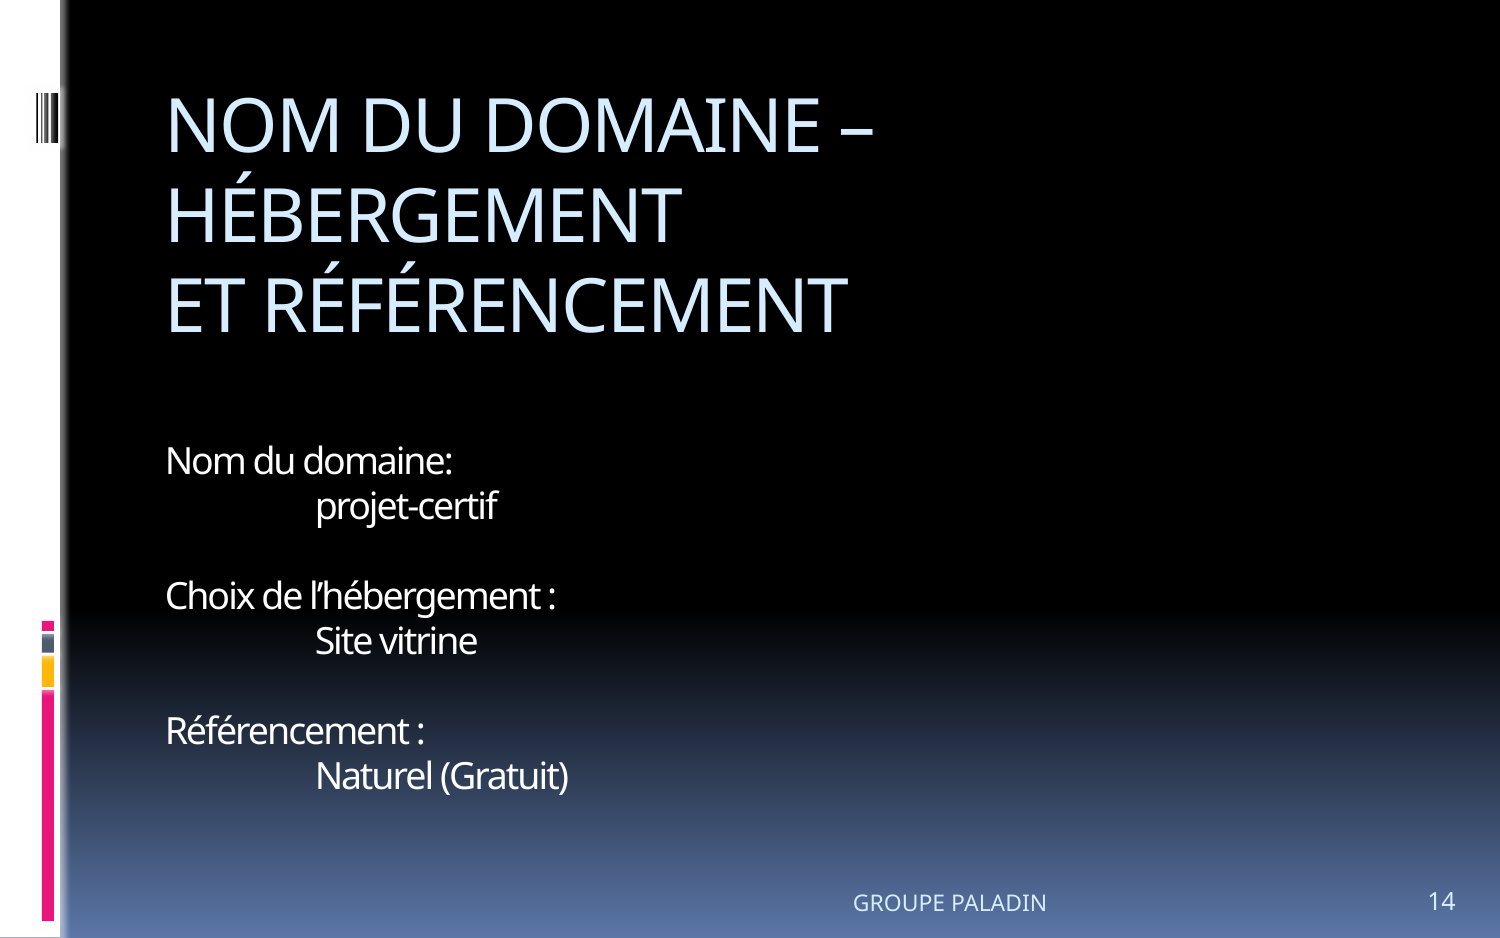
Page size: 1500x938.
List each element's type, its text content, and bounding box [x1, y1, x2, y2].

slide_number 14 [1412, 877, 1488, 927]
title NOM DU DOMAINE – HÉBERGEMENT ET RÉFÉRENCEMENT Nom du domaine: projet-certif Choix de l’hébergement : Site vitrine Référencement : Naturel (Gratuit) [150, 69, 1407, 375]
footer GROUPE PALADIN [150, 877, 1063, 927]
